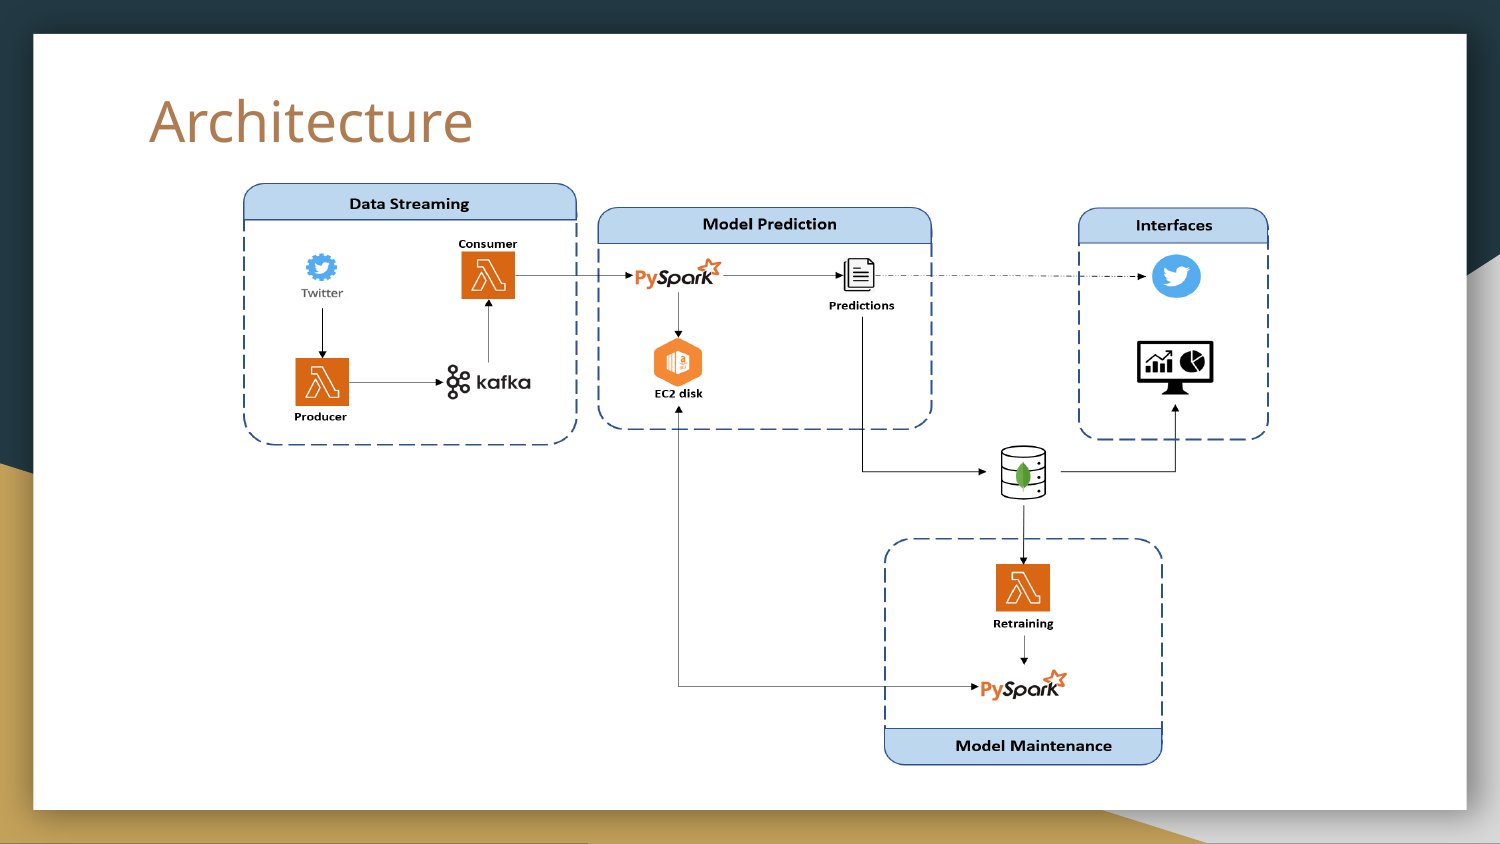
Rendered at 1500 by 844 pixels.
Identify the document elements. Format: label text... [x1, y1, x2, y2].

title Architecture [134, 70, 1366, 170]
picture [224, 168, 1276, 774]
